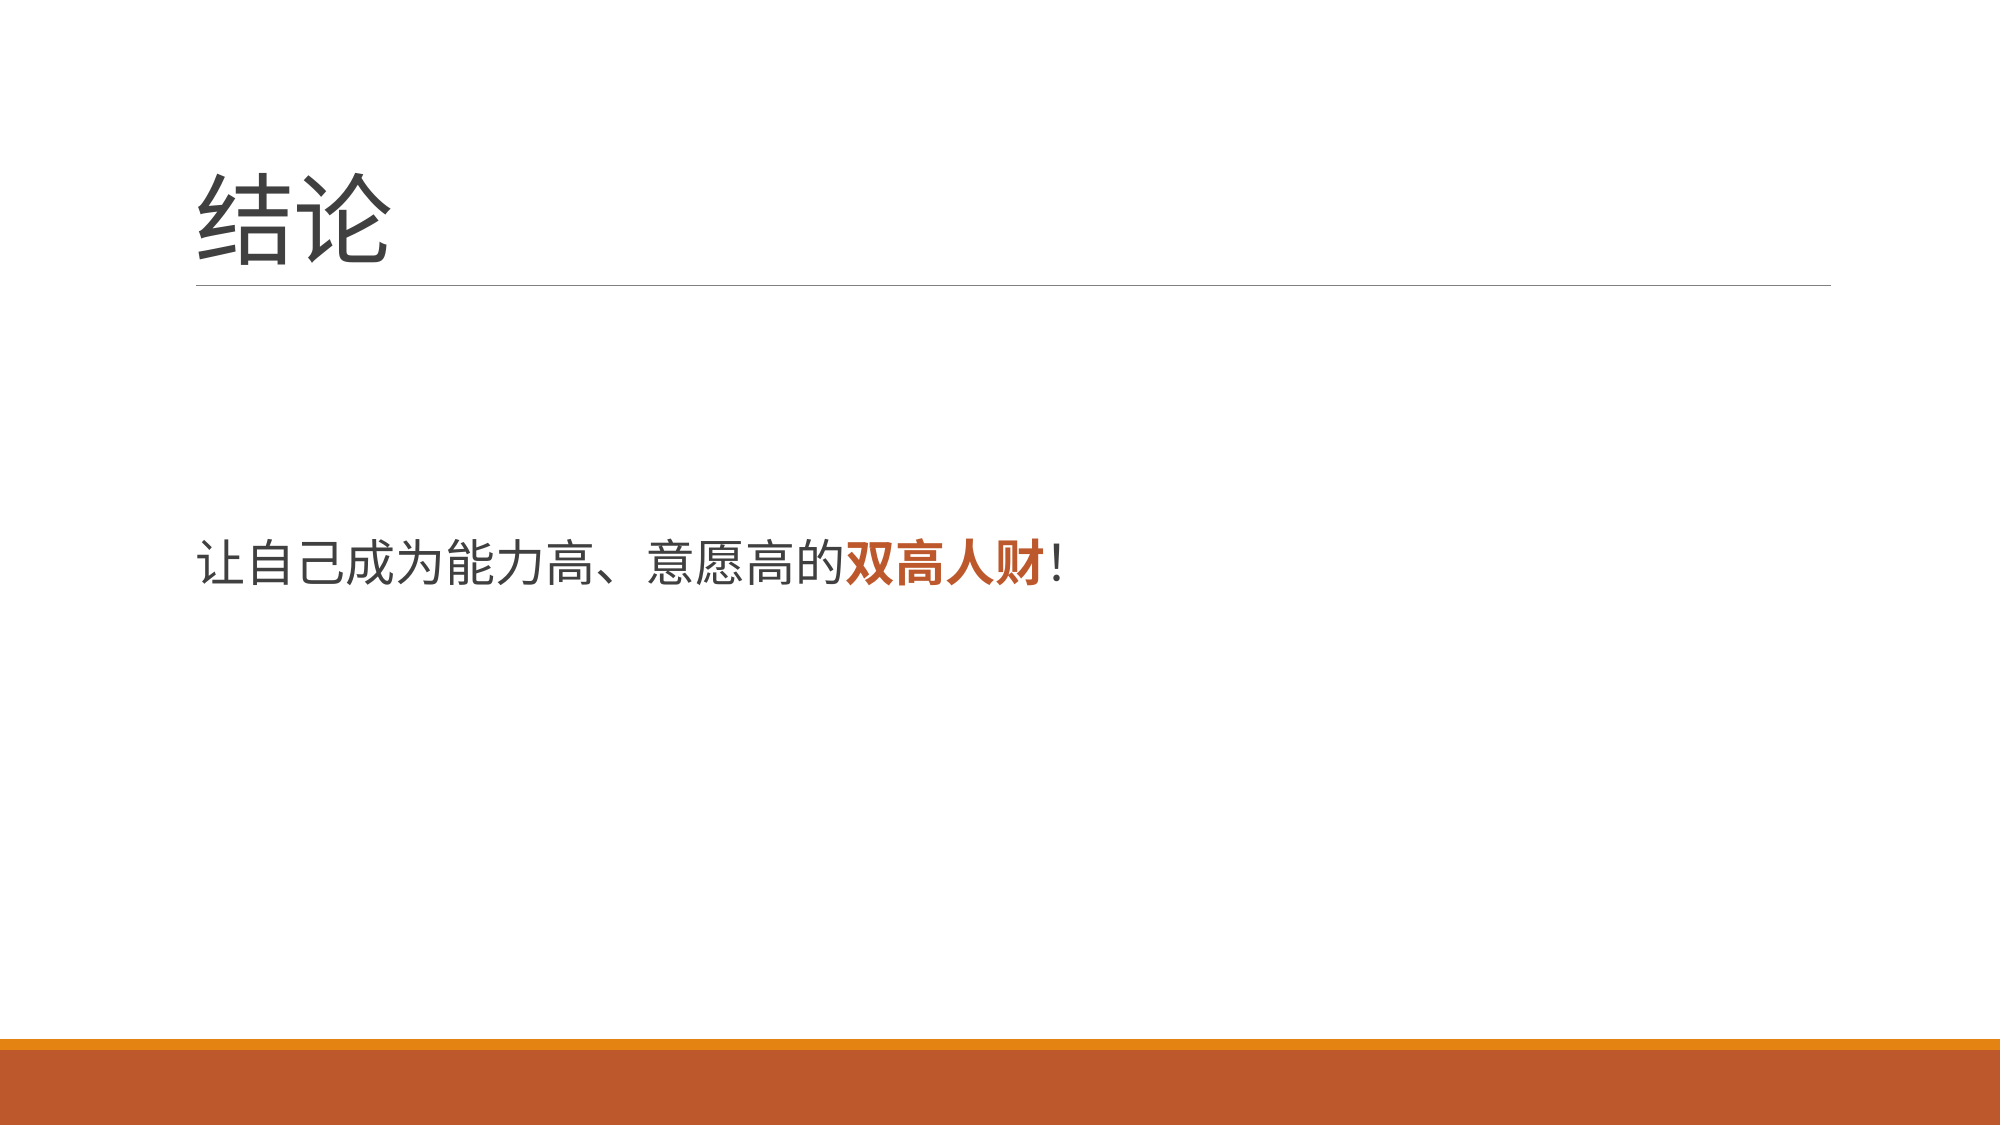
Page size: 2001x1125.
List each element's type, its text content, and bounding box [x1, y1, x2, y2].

list 让自己成为能力高、意愿高的双高人财！ [180, 302, 1830, 963]
title 结论 [180, 47, 1830, 285]
